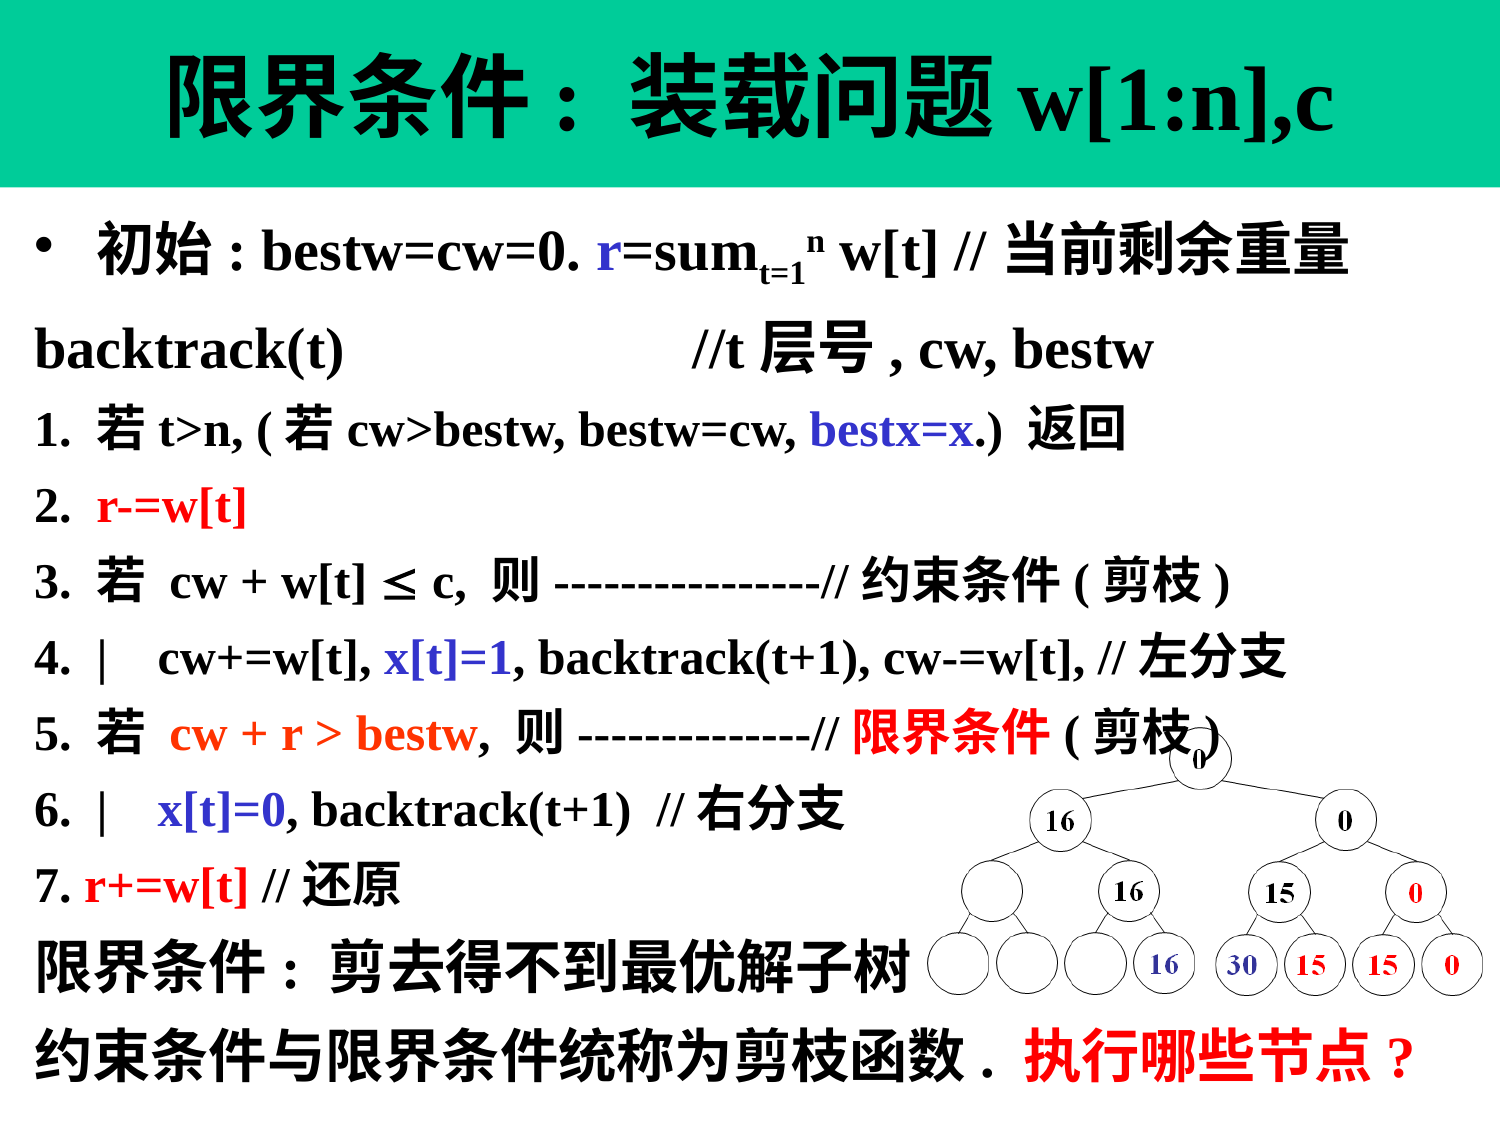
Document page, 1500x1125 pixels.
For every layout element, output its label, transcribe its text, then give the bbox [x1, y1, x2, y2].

text_box 初始: bestw=cw=0. r=sumt=1n w[t] //当前剩余重量 backtrack(t) //t层号, cw, bestw 1. 若t>n, (若cw>bestw, bestw=cw, bestx=x.) 返回 2. r-=w[t] 3. 若 cw + w[t]  c, 则----------------//约束条件(剪枝) 4. | cw+=w[t], x[t]=1, backtrack(t+1), cw-=w[t], //左分支 5. 若 cw + r > bestw, 则--------------//限界条件(剪枝) 6. | x[t]=0, backtrack(t+1) //右分支 7. r+=w[t] //还原 限界条件: 剪去得不到最优解子树 约束条件与限界条件统称为剪枝函数. 执行哪些节点? [19, 196, 1431, 1097]
title 限界条件: 装载问题w[1:n],c [0, 0, 1500, 188]
picture [926, 726, 1483, 1000]
